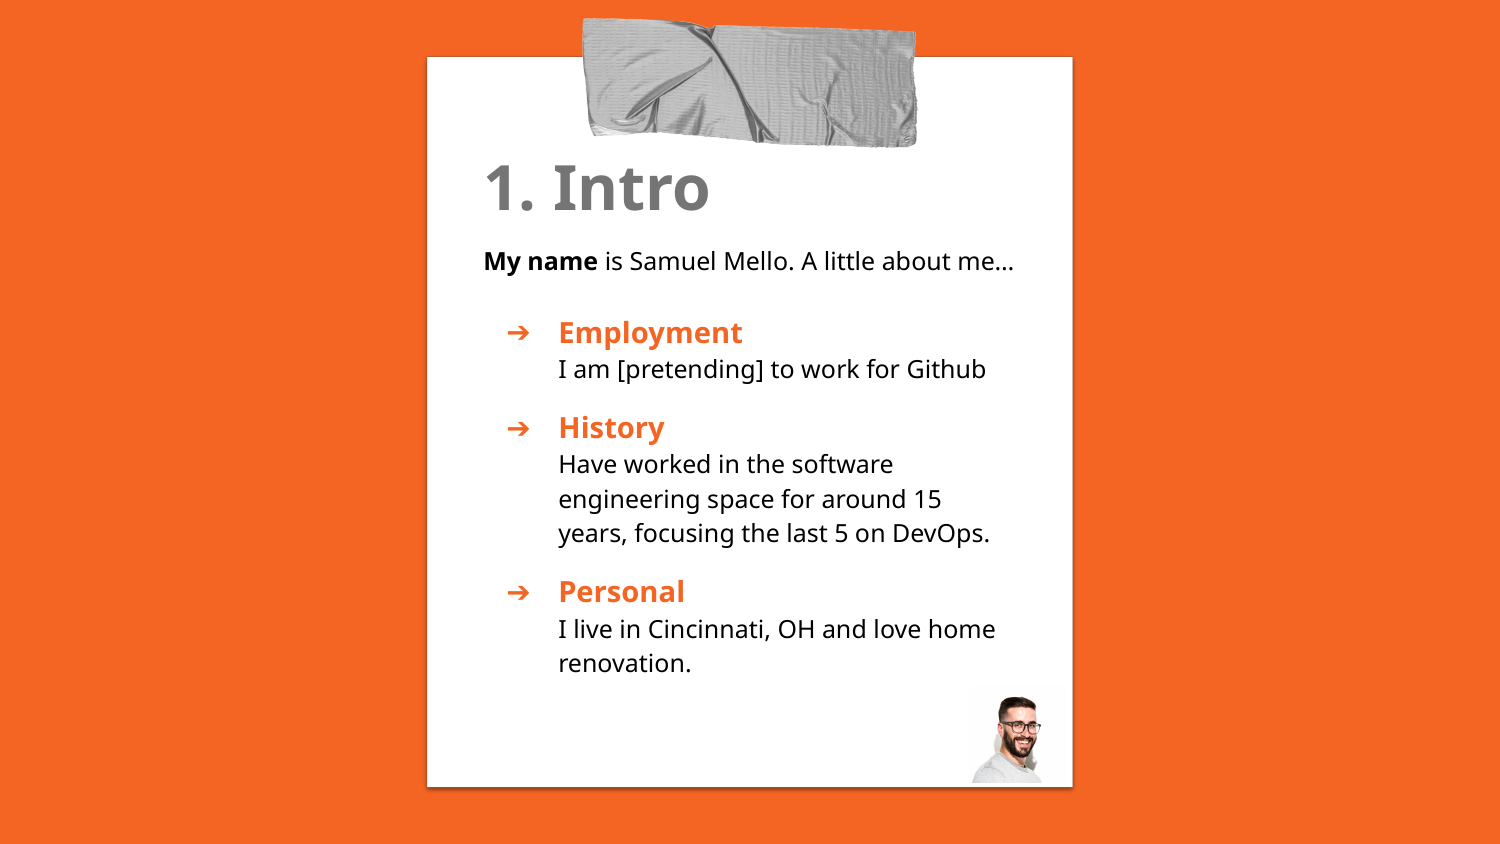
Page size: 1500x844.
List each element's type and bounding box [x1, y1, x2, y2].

picture [400, 16, 1100, 818]
